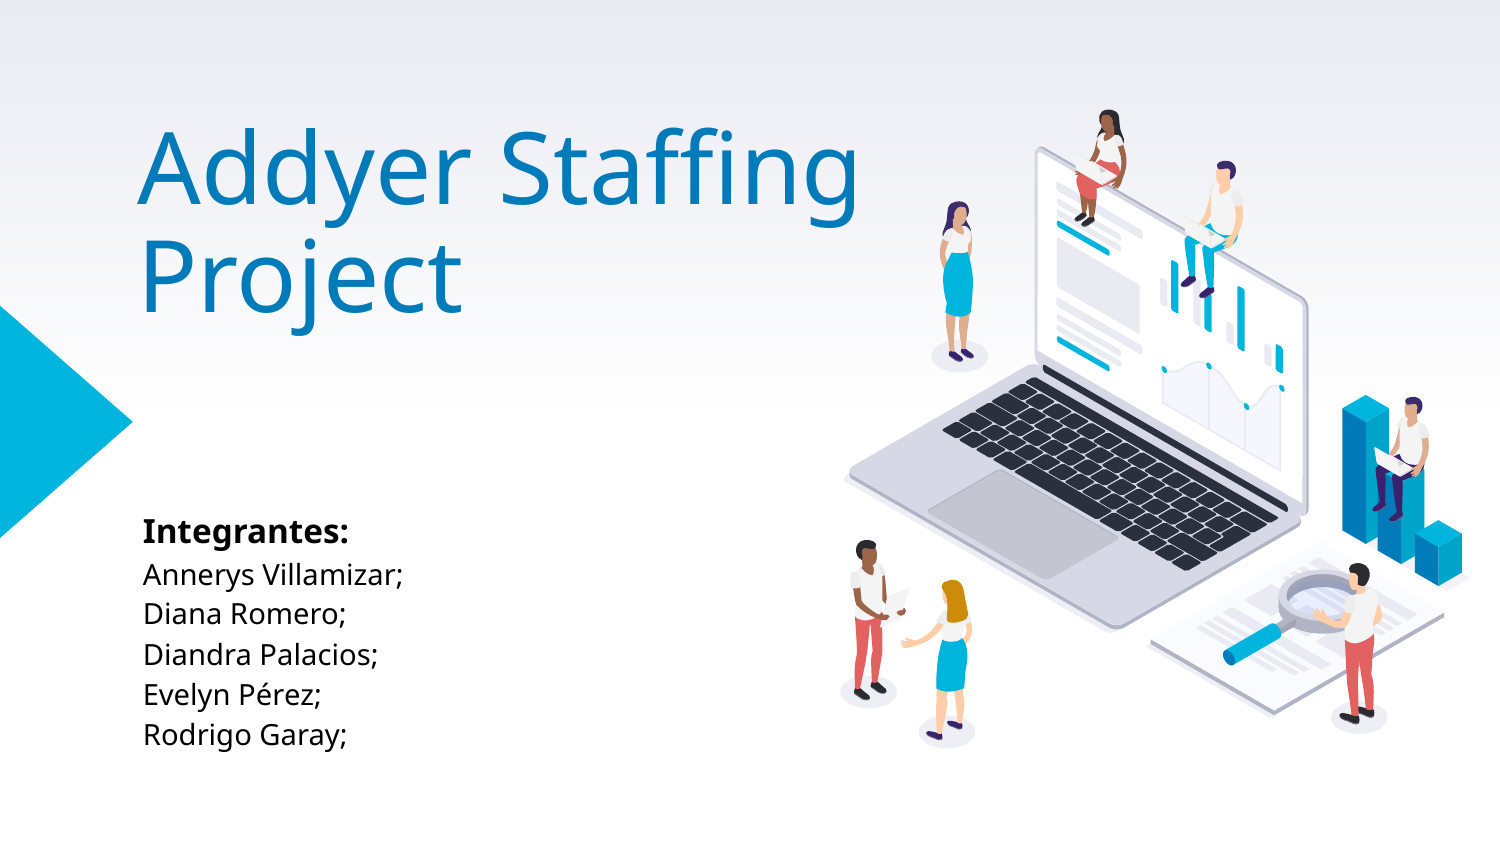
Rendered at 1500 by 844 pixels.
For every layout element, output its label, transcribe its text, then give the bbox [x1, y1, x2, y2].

title Addyer Staffing Project [137, 109, 838, 342]
text_box Integrantes: Annerys Villamizar; Diana Romero; Diandra Palacios; Evelyn Pérez; Rodrigo Garay; [127, 489, 1037, 775]
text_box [839, 109, 1471, 749]
